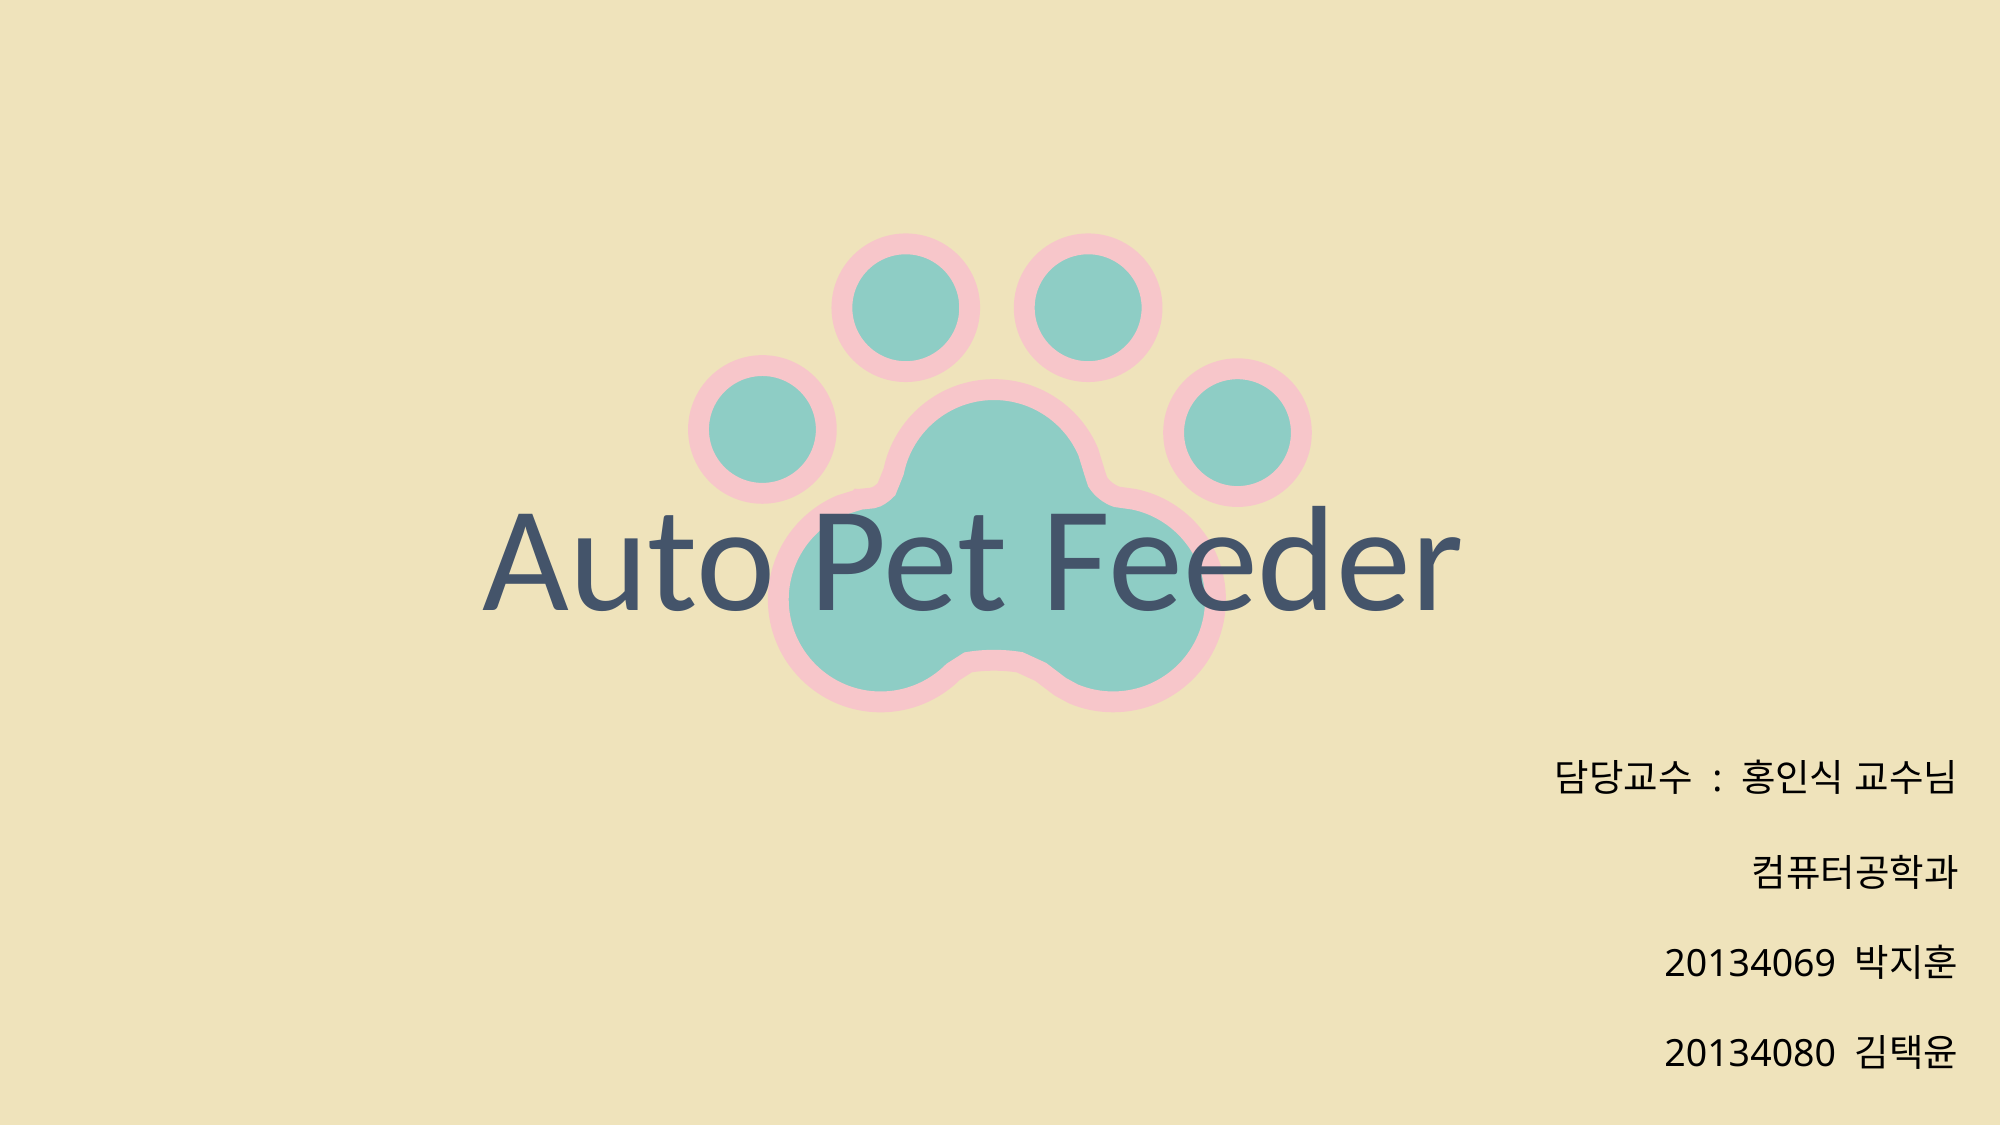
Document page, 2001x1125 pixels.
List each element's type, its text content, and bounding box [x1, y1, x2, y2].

text_box 컴퓨터공학과 20134069 박지훈 20134080 김택윤 [1479, 841, 1974, 1082]
text_box 담당교수 : 홍인식 교수님 [1479, 746, 1974, 807]
title Auto Pet Feeder [342, 490, 1604, 634]
